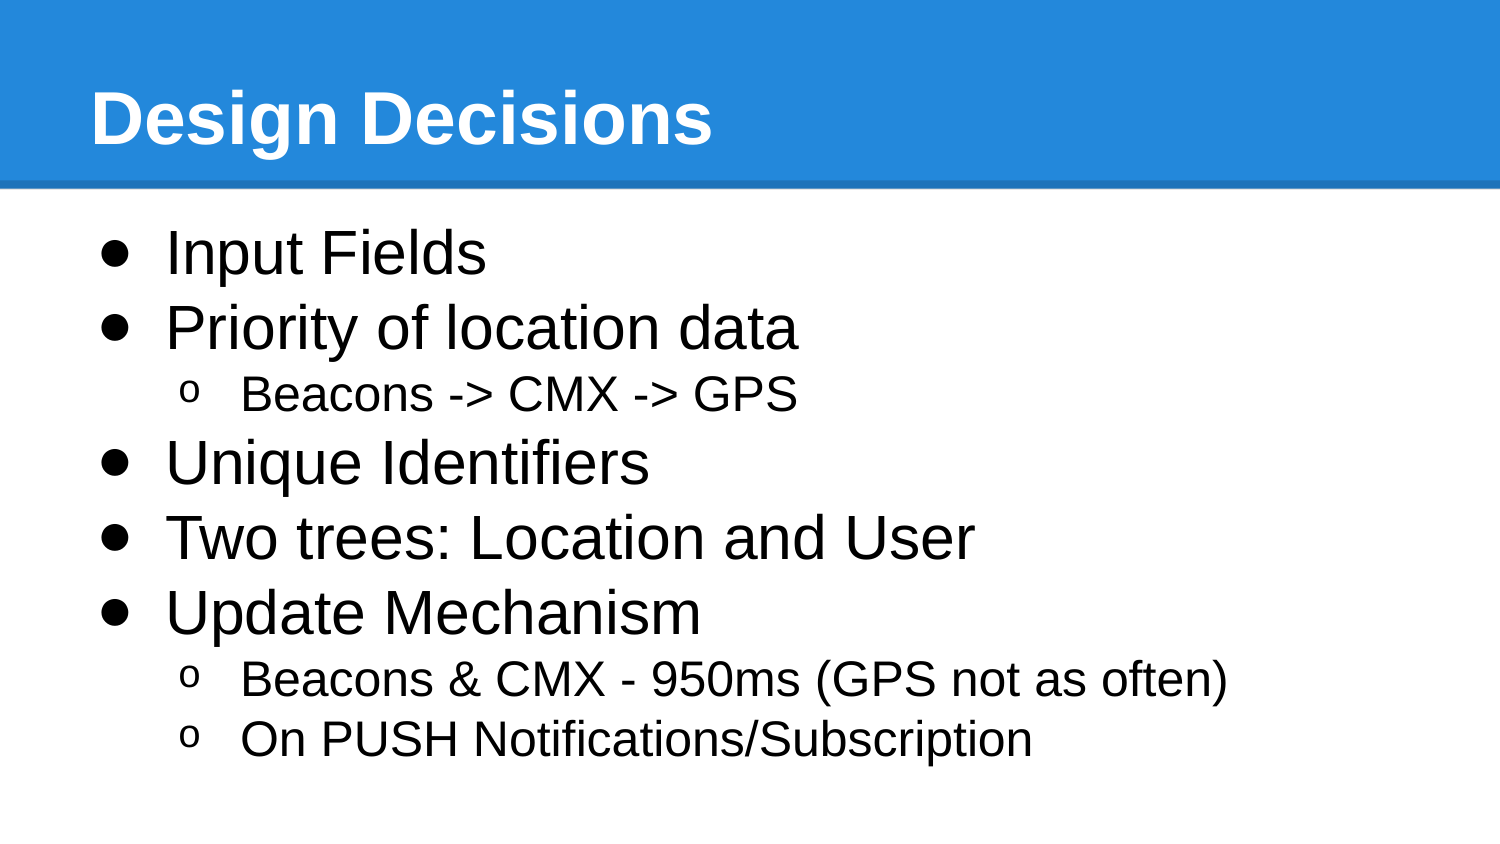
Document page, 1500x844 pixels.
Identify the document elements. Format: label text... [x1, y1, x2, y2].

list Input Fields Priority of location data Beacons -> CMX -> GPS Unique Identifiers Two trees: Location and User Update Mechanism Beacons & CMX - 950ms (GPS not as often) On PUSH Notifications/Subscription [75, 196, 1425, 808]
title Design Decisions [75, 33, 1425, 175]
